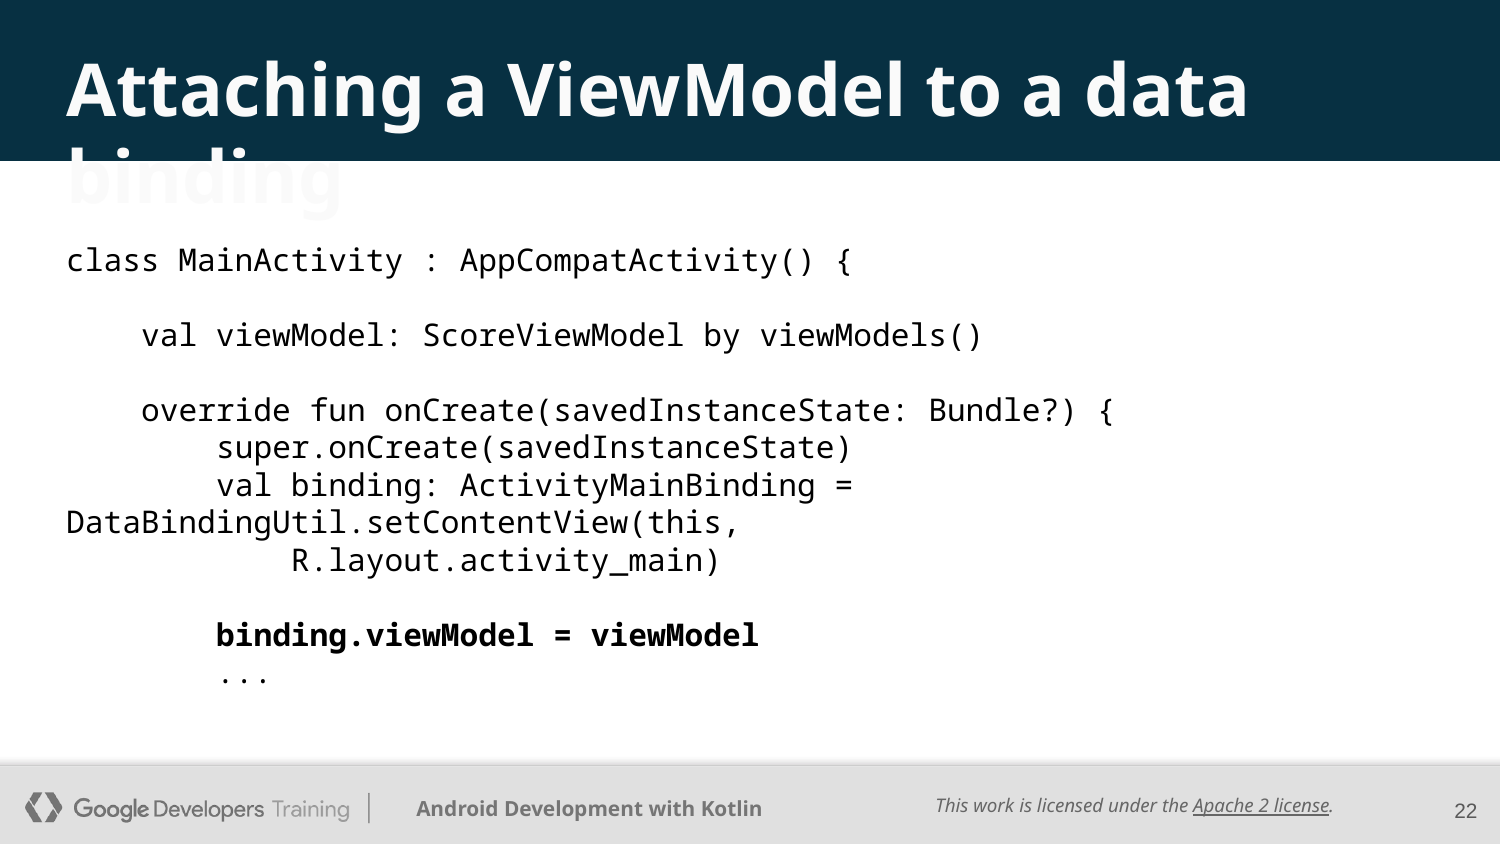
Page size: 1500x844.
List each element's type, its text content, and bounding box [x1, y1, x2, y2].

title Attaching a ViewModel to a data binding [51, 28, 1449, 122]
list class MainActivity : AppCompatActivity() { val viewModel: ScoreViewModel by viewModels() override fun onCreate(savedInstanceState: Bundle?) { super.onCreate(savedInstanceState) val binding: ActivityMainBinding = DataBindingUtil.setContentView(this, R.layout.activity_main) binding.viewModel = viewModel ... [51, 225, 1449, 750]
picture [0, 161, 1500, 844]
slide_number ‹#› [1402, 777, 1493, 842]
